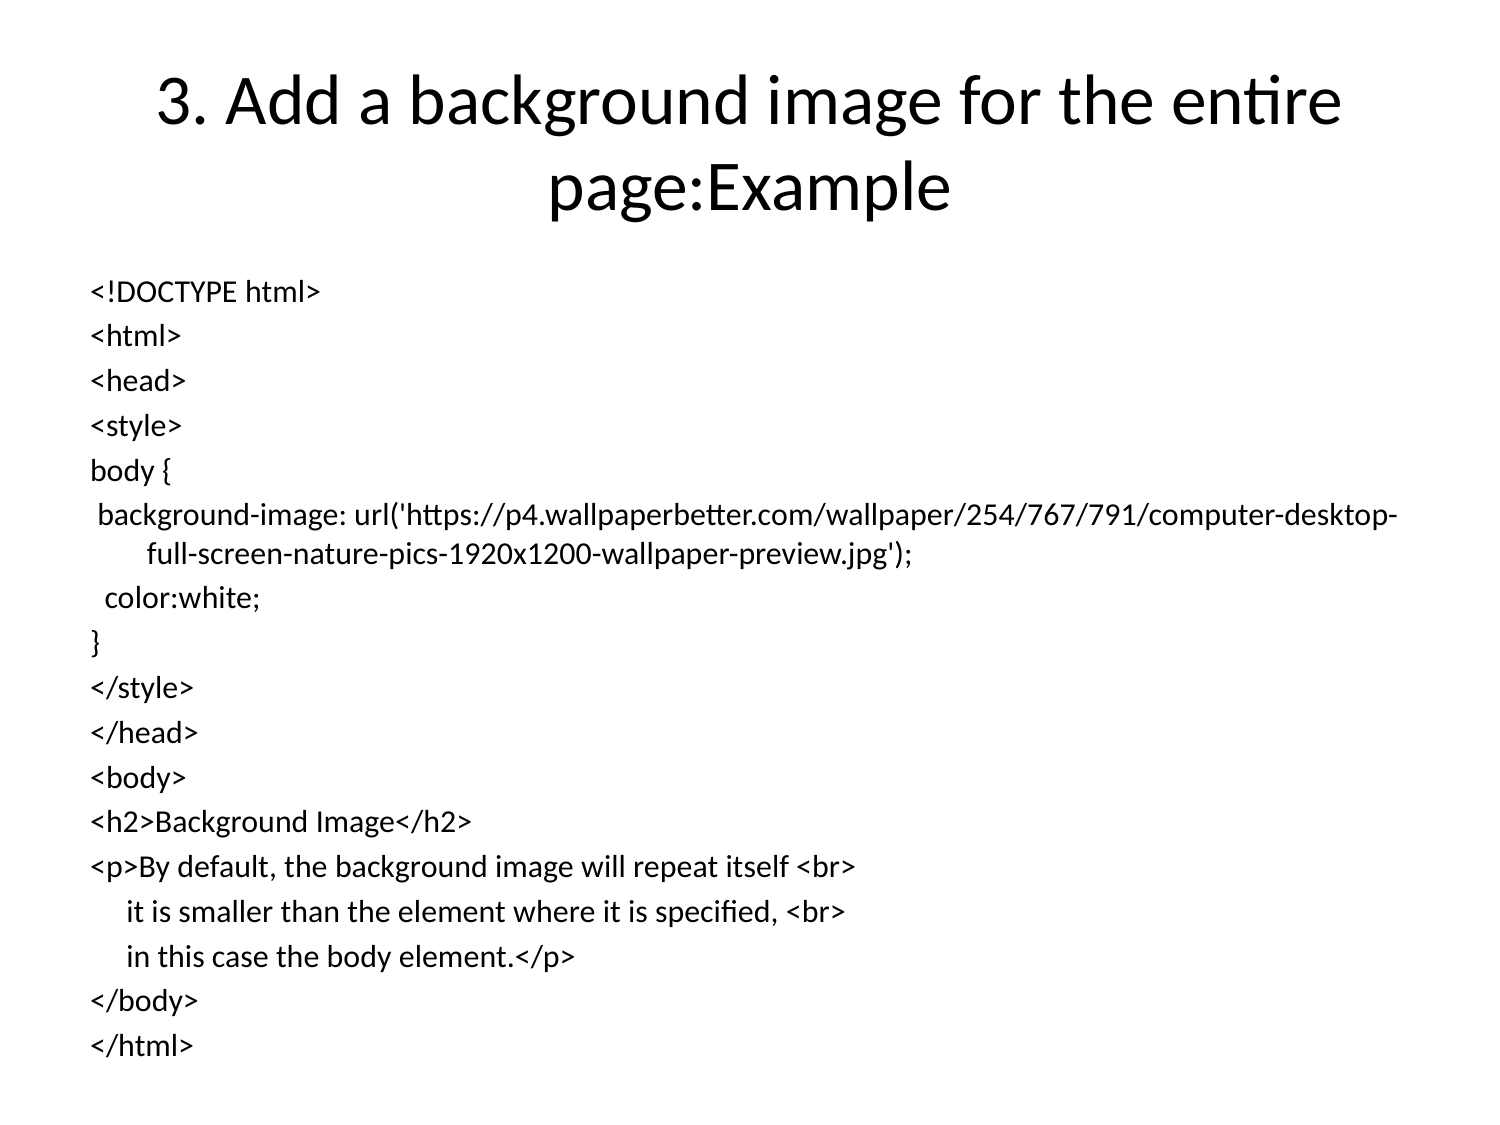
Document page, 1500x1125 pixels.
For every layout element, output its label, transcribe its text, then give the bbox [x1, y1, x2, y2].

title 3. Add a background image for the entire page:Example [75, 45, 1425, 233]
list <!DOCTYPE html> <html> <head> <style> body { background-image: url('https://p4.wallpaperbetter.com/wallpaper/254/767/791/computer-desktop-full-screen-nature-pics-1920x1200-wallpaper-preview.jpg'); color:white; } </style> </head> <body> <h2>Background Image</h2> <p>By default, the background image will repeat itself <br> it is smaller than the element where it is specified, <br> in this case the body element.</p> </body> </html> [75, 262, 1425, 1125]
